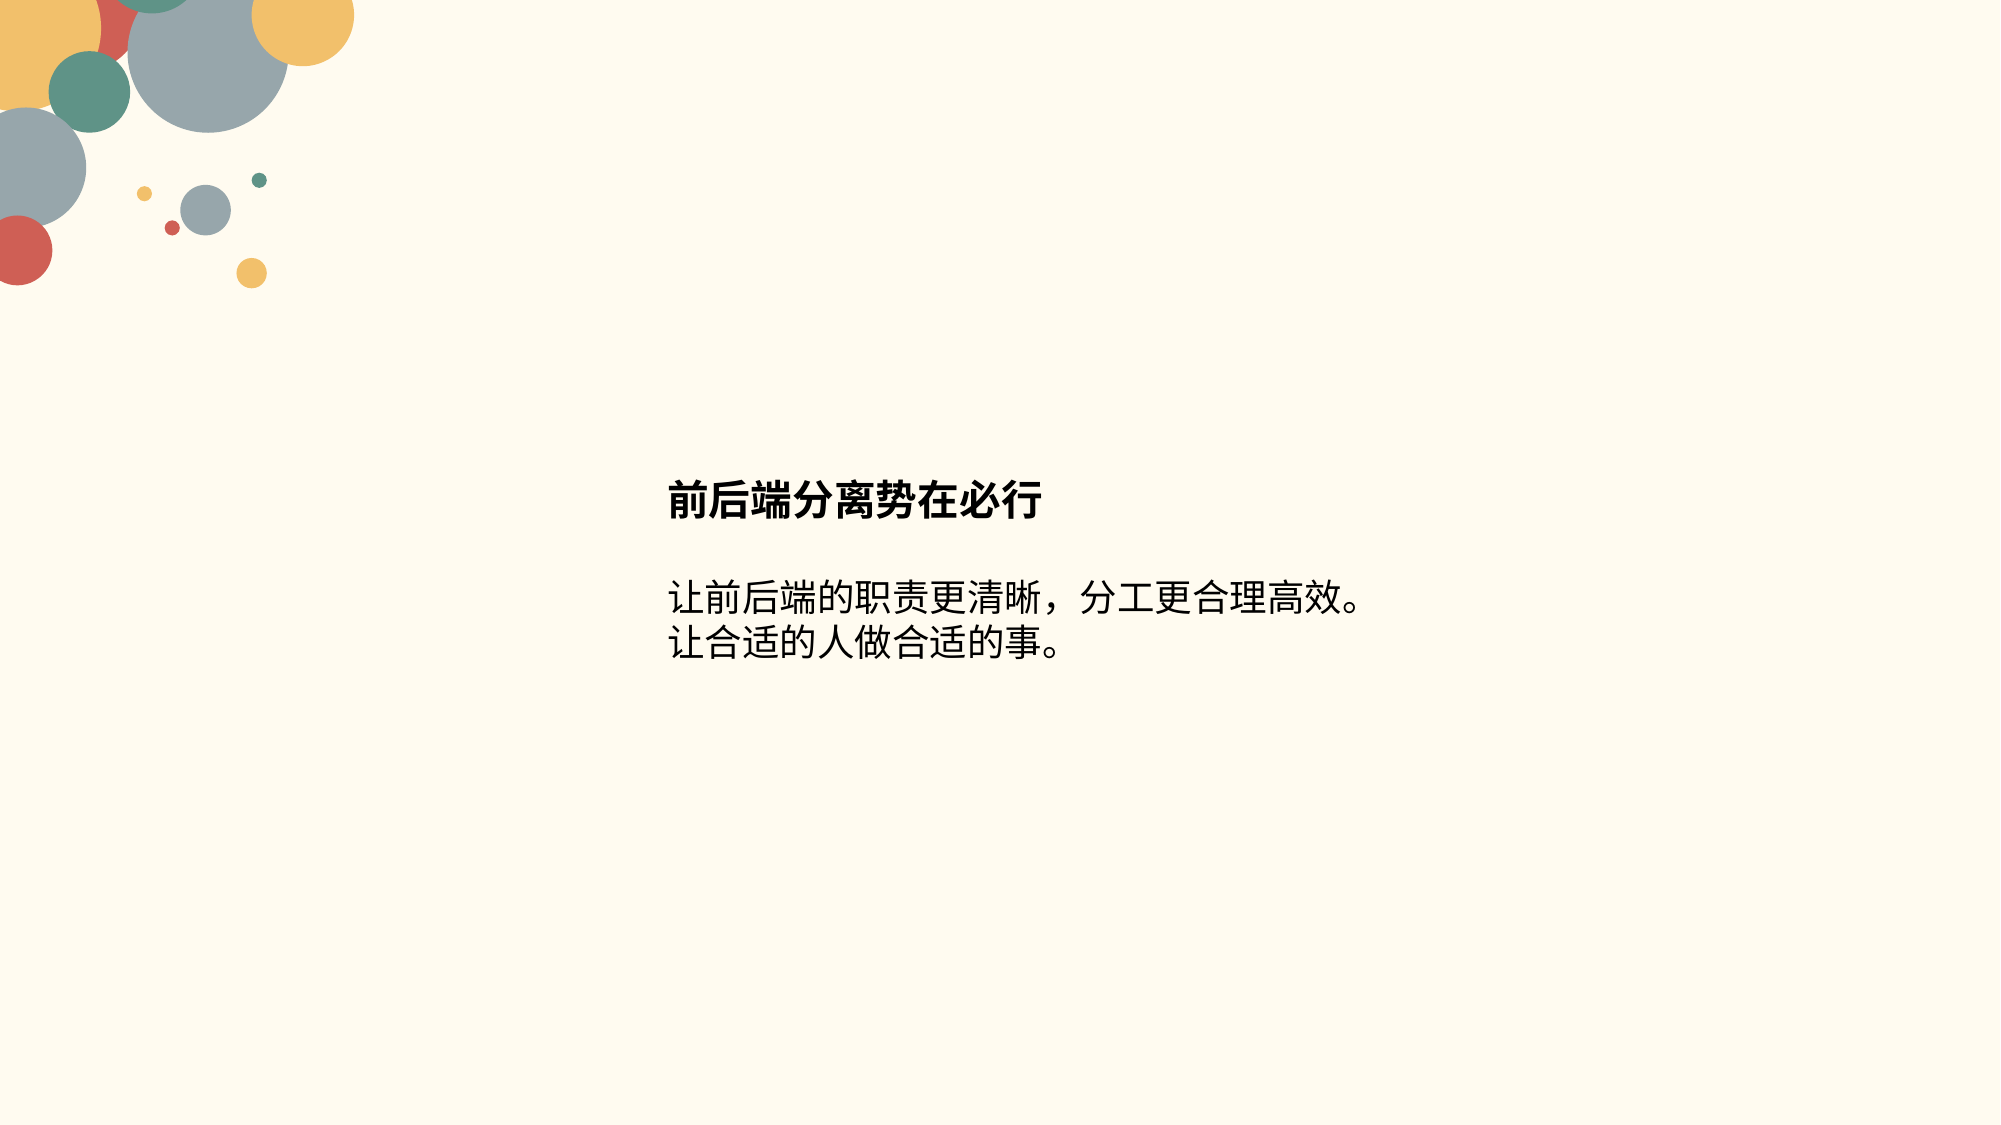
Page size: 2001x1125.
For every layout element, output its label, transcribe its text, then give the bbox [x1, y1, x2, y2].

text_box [0, 0, 355, 289]
text_box 前后端分离势在必行 让前后端的职责更清晰，分工更合理高效。 让合适的人做合适的事。 [652, 466, 1395, 672]
